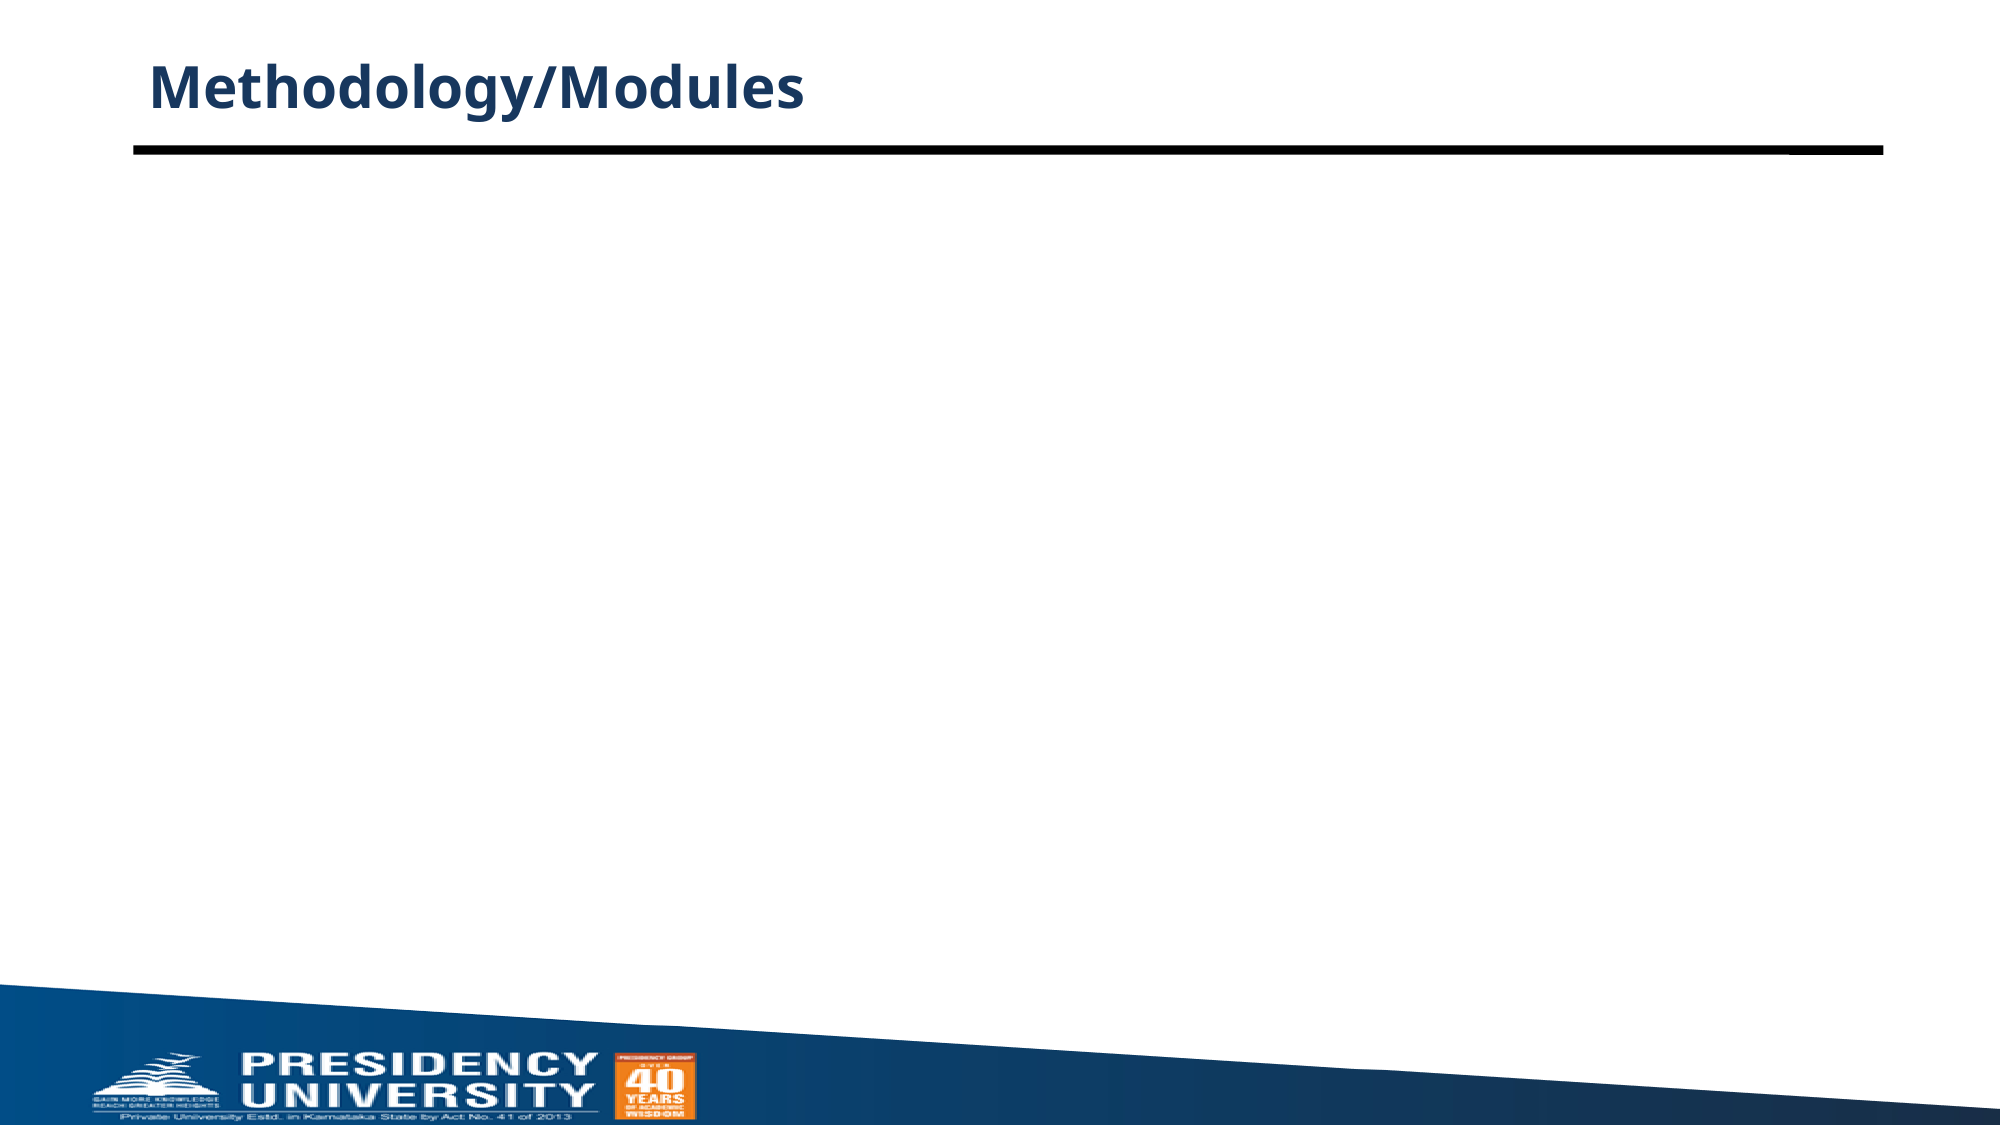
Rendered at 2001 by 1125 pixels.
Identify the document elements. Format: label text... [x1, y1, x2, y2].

picture [0, 982, 2000, 1125]
title Methodology/Modules [133, 45, 1884, 125]
